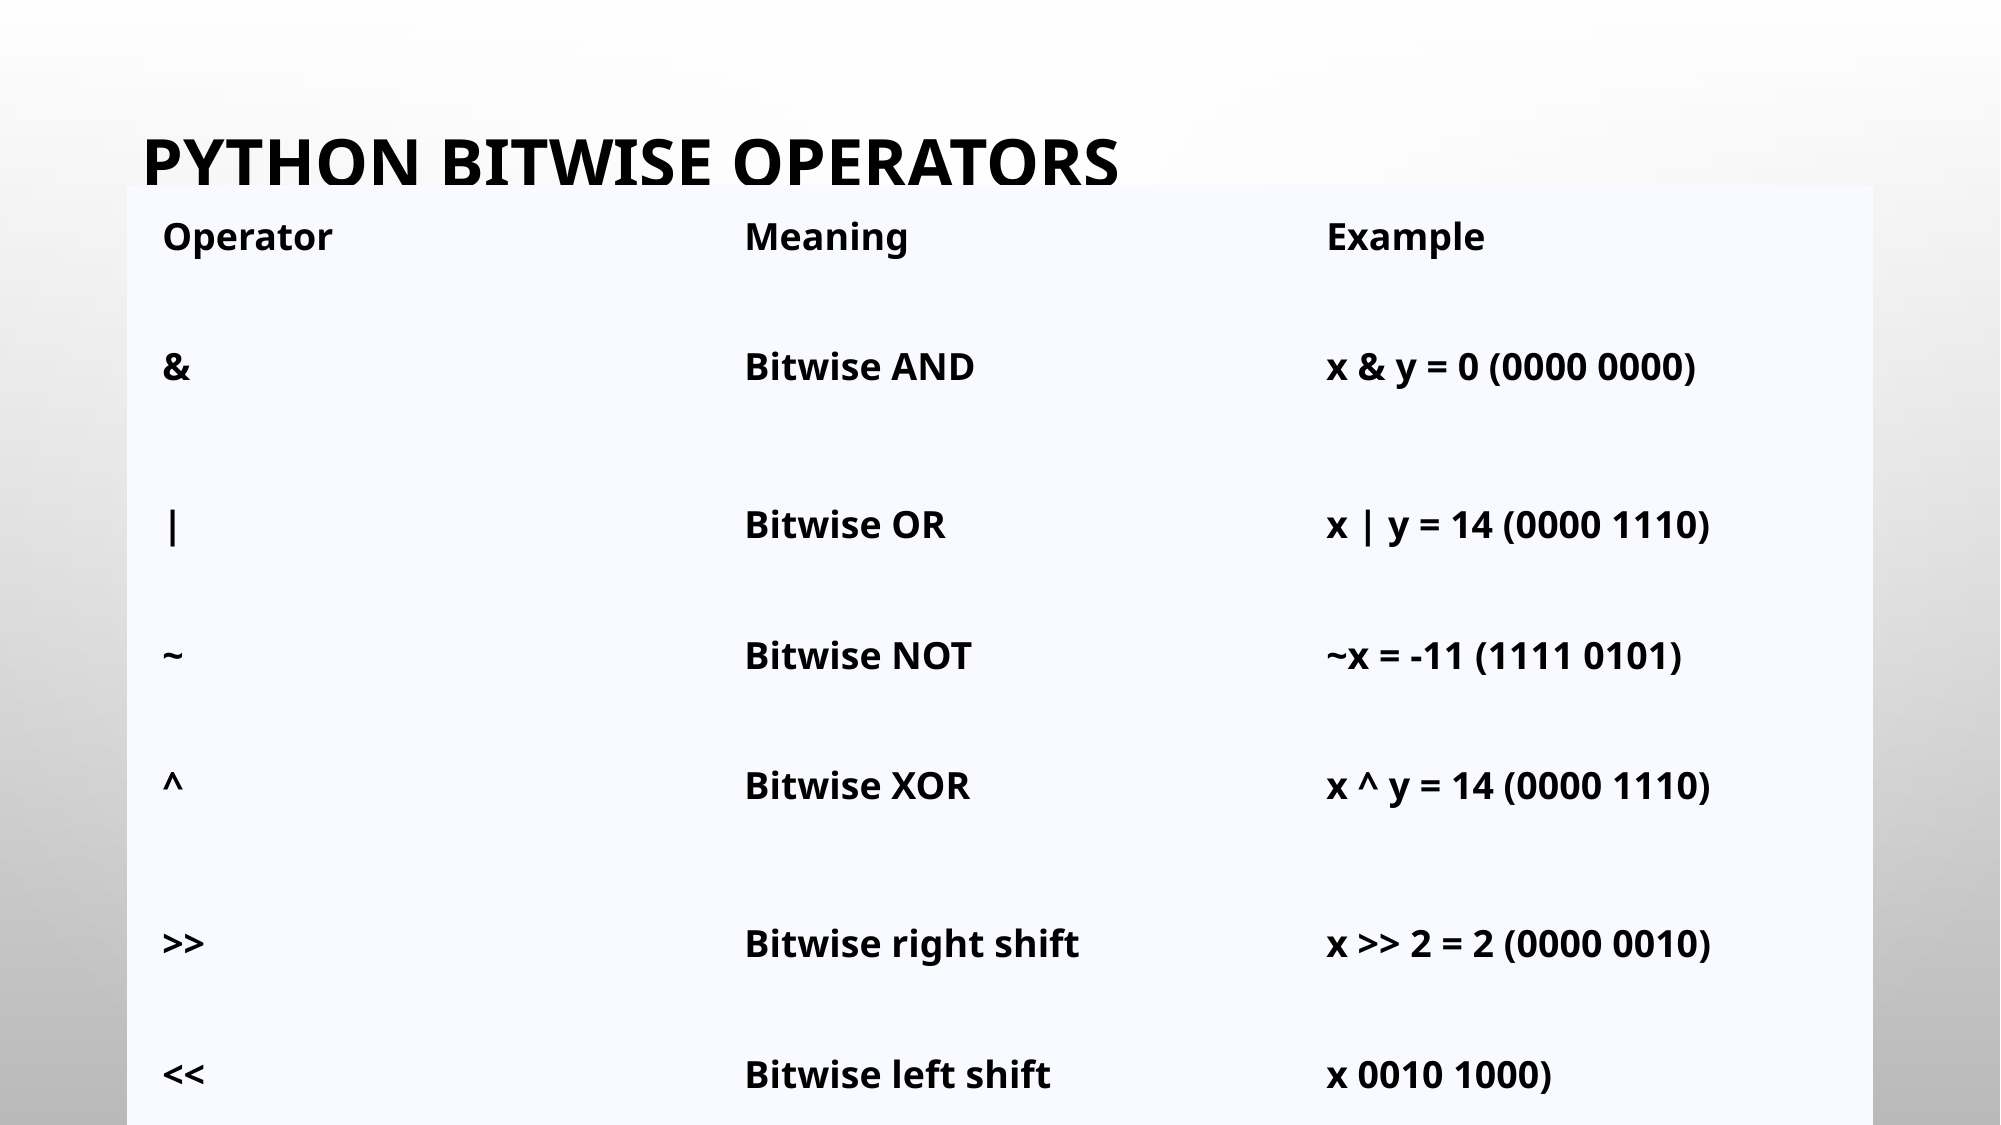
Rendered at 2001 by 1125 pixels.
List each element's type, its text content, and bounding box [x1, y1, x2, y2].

table_cell >> [127, 864, 709, 1022]
table_cell Bitwise OR [709, 445, 1291, 603]
table_cell x 0010 1000) [1291, 1022, 1873, 1125]
table_header Meaning [709, 185, 1291, 287]
table_cell << [127, 1022, 709, 1125]
table_cell Bitwise XOR [709, 706, 1291, 864]
table_cell x | y = 14 (0000 1110) [1291, 445, 1873, 603]
table_cell | [127, 445, 709, 603]
table_cell ~x = -11 (1111 0101) [1291, 603, 1873, 706]
table_cell x & y = 0 (0000 0000) [1291, 287, 1873, 445]
table_cell Bitwise left shift [709, 1022, 1291, 1125]
table_cell x ^ y = 14 (0000 1110) [1291, 706, 1873, 864]
table_cell Bitwise AND [709, 287, 1291, 445]
table_cell ^ [127, 706, 709, 864]
table_cell ~ [127, 603, 709, 706]
table_header Operator [127, 185, 709, 287]
table_header Example [1291, 185, 1873, 287]
list Python Bitwise operators [126, 96, 1863, 1014]
picture [0, 0, 2000, 1125]
table_cell Bitwise NOT [709, 603, 1291, 706]
table_cell x >> 2 = 2 (0000 0010) [1291, 864, 1873, 1022]
table_cell & [127, 287, 709, 445]
table_cell Bitwise right shift [709, 864, 1291, 1022]
